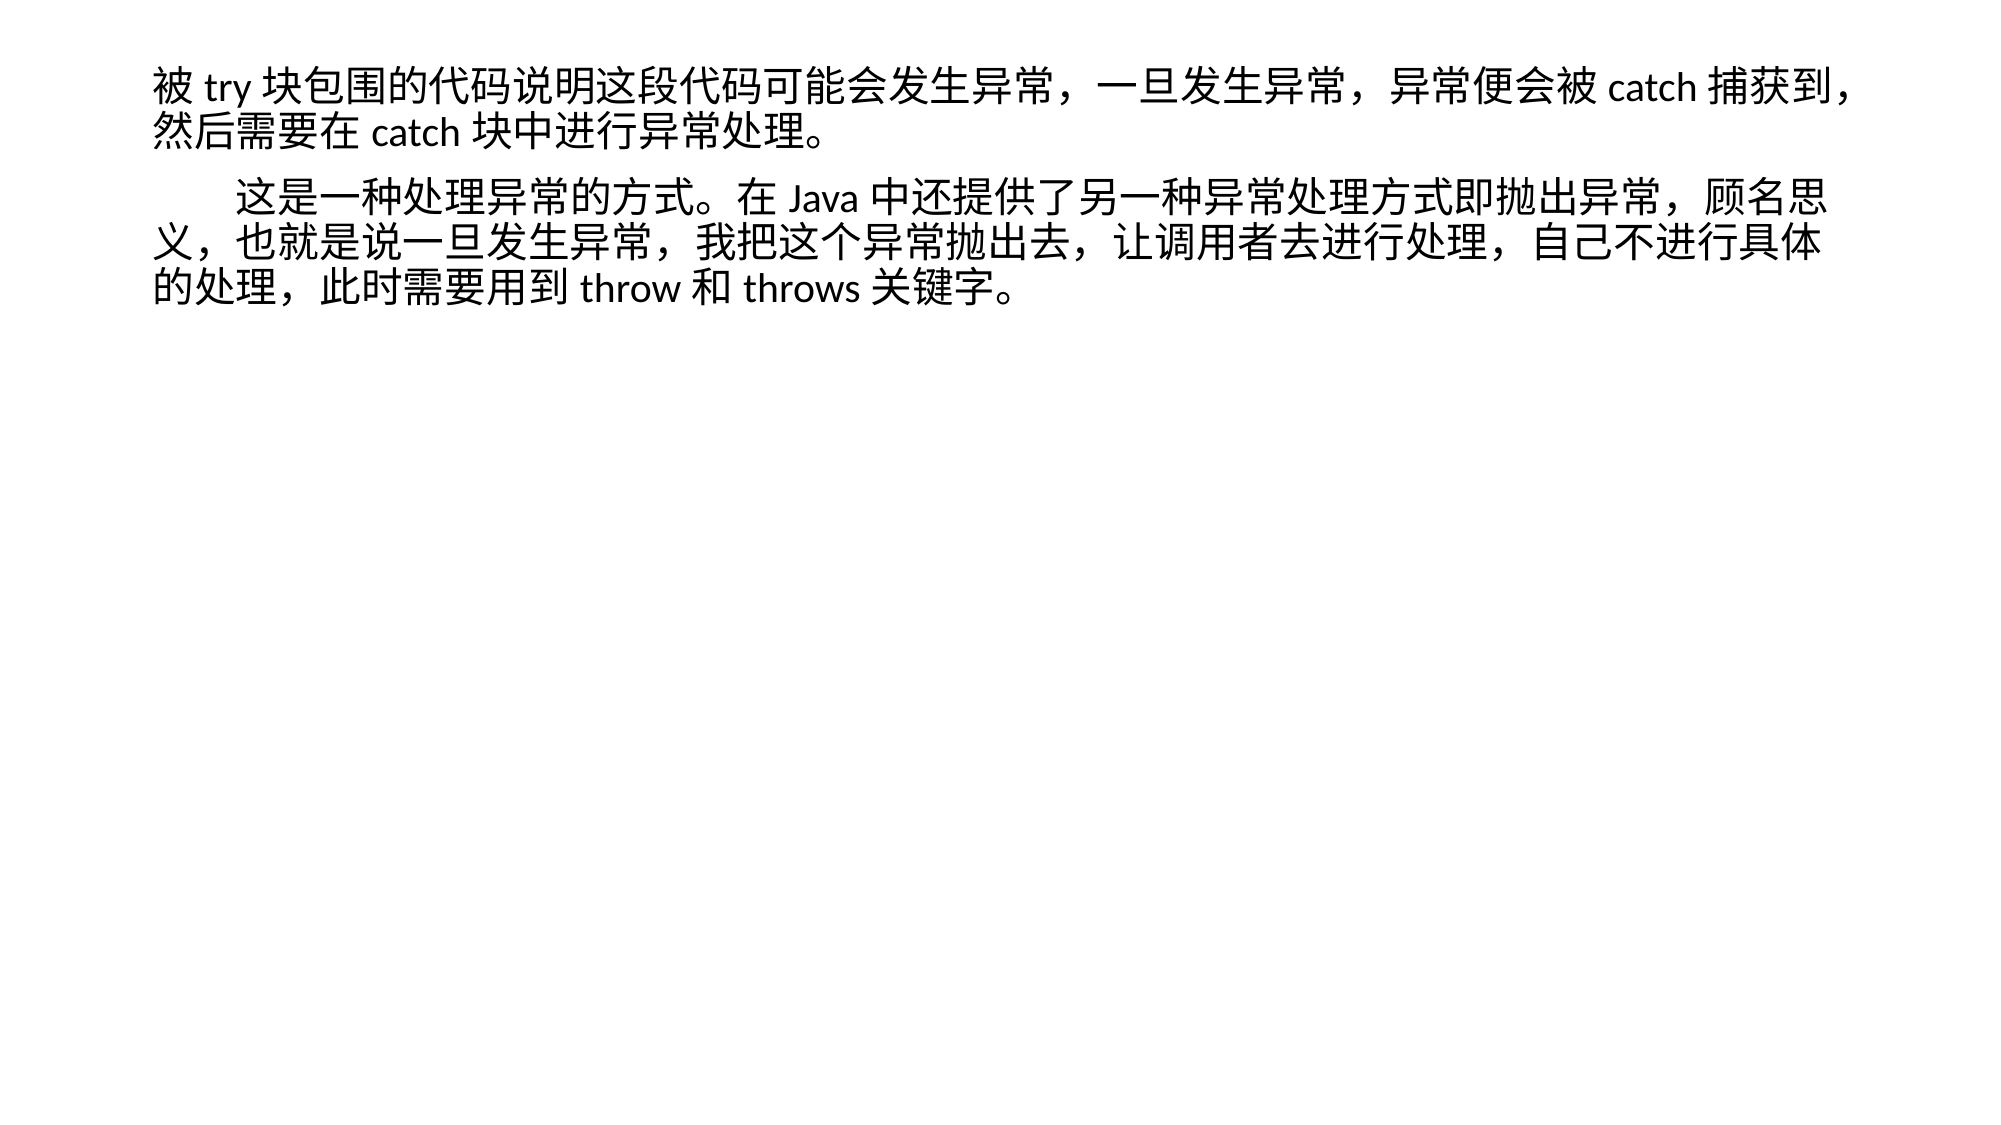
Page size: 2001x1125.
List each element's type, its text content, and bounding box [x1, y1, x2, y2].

list 被try块包围的代码说明这段代码可能会发生异常，一旦发生异常，异常便会被catch捕获到，然后需要在catch块中进行异常处理。 这是一种处理异常的方式。在Java中还提供了另一种异常处理方式即抛出异常，顾名思义，也就是说一旦发生异常，我把这个异常抛出去，让调用者去进行处理，自己不进行具体的处理，此时需要用到throw和throws关键字。 [137, 58, 1863, 1014]
